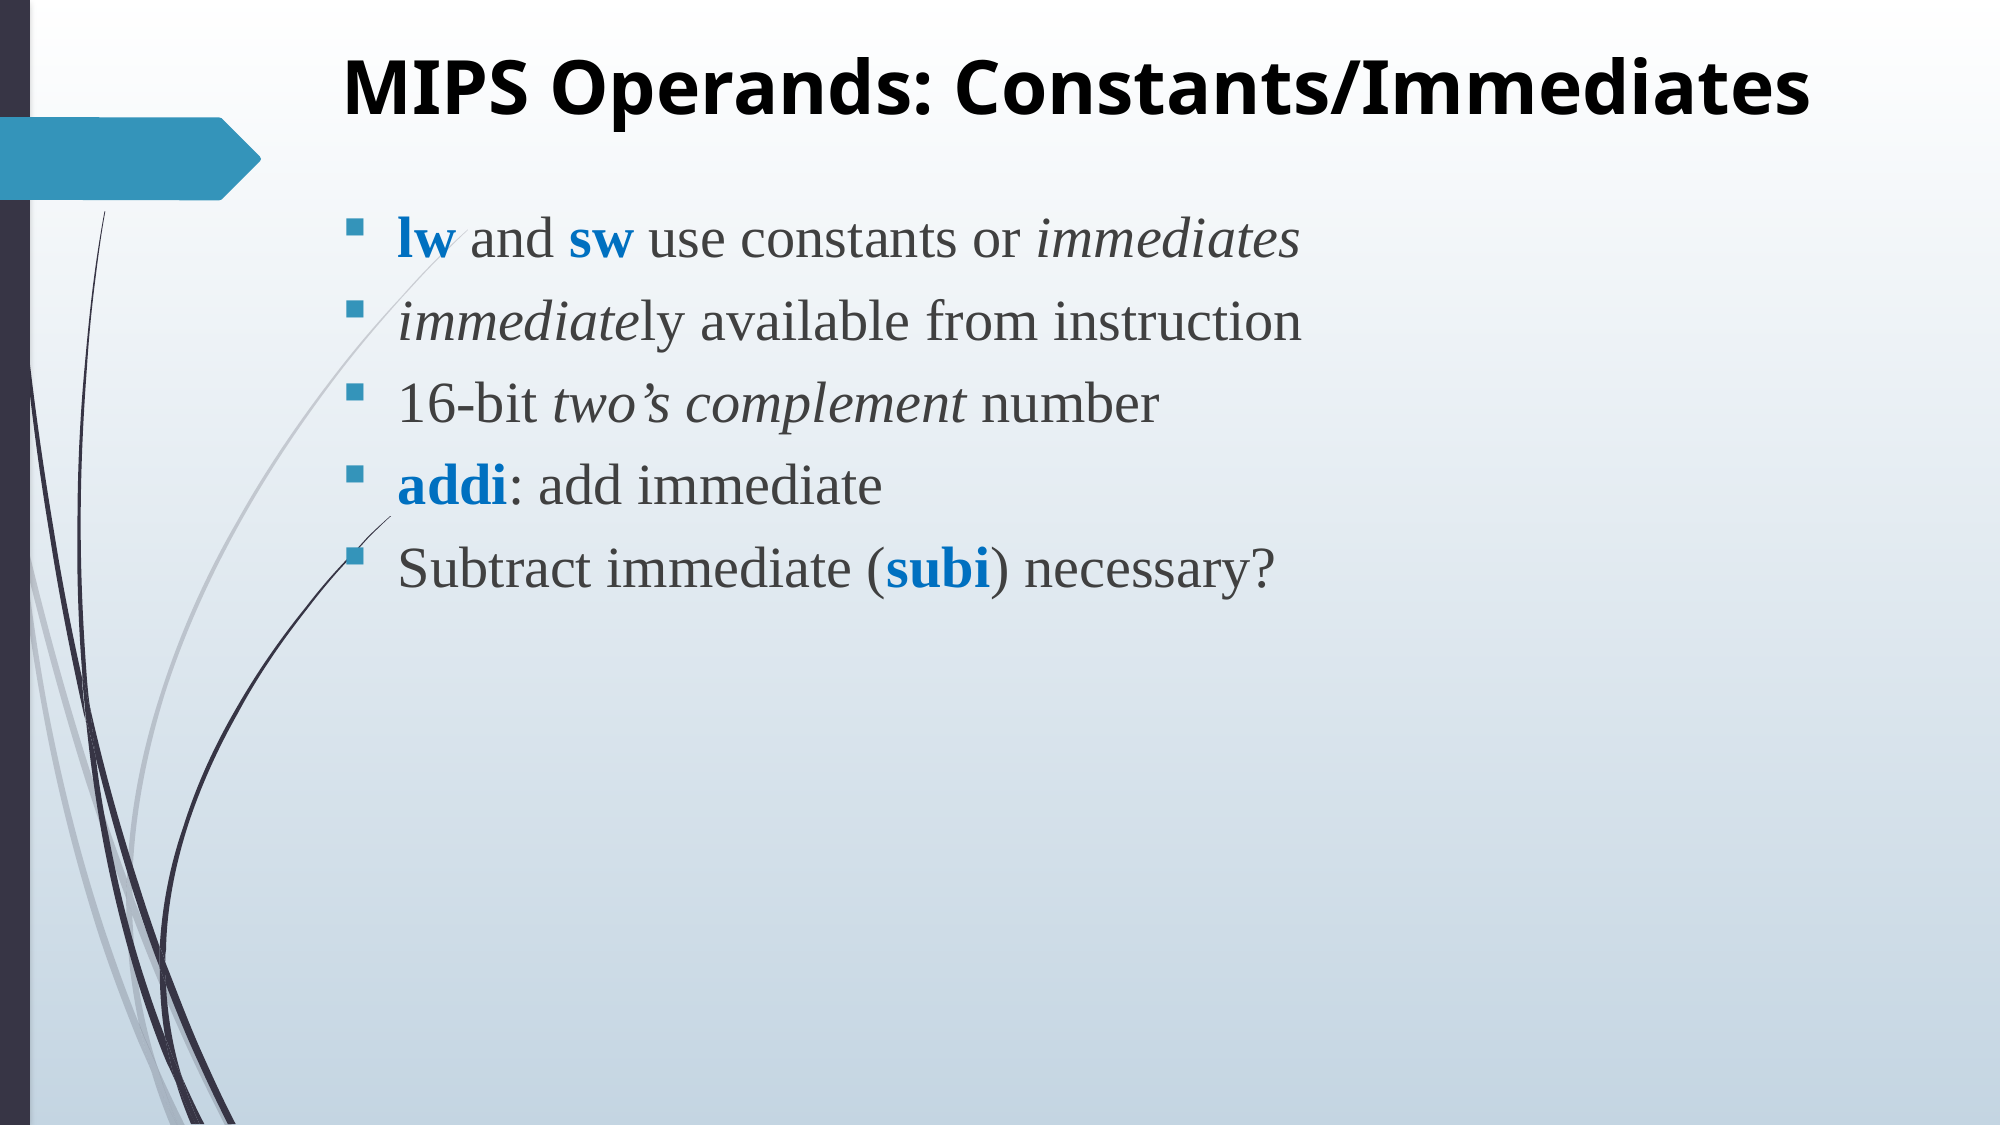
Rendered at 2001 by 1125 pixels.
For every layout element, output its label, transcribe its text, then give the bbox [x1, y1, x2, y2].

text_box lw and sw use constants or immediates immediately available from instruction 16-bit two’s complement number addi: add immediate Subtract immediate (subi) necessary? [326, 192, 1885, 1069]
title MIPS Operands: Constants/Immediates [326, 0, 1858, 169]
